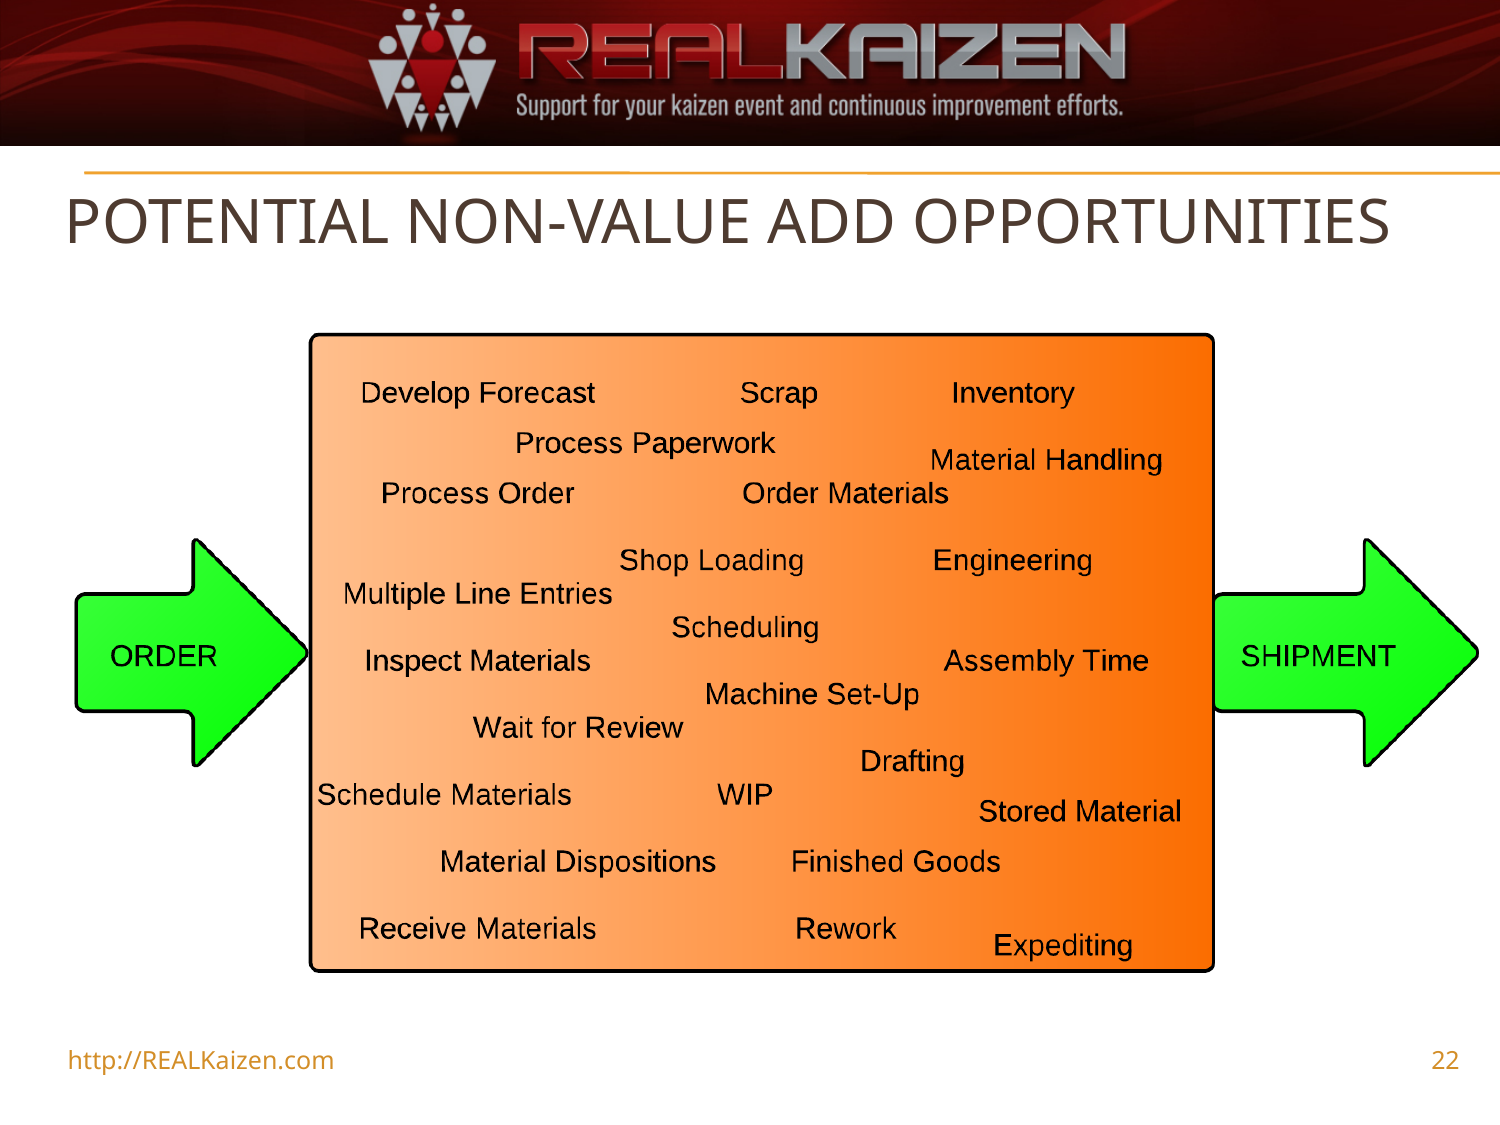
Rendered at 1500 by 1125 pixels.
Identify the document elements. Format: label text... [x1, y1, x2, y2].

picture [0, 0, 1500, 146]
footer http://REALKaizen.com [50, 1037, 350, 1088]
slide_number 22 [1350, 1037, 1475, 1078]
title Potential Non-Value Add Opportunities [50, 149, 1475, 288]
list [65, 324, 1479, 976]
